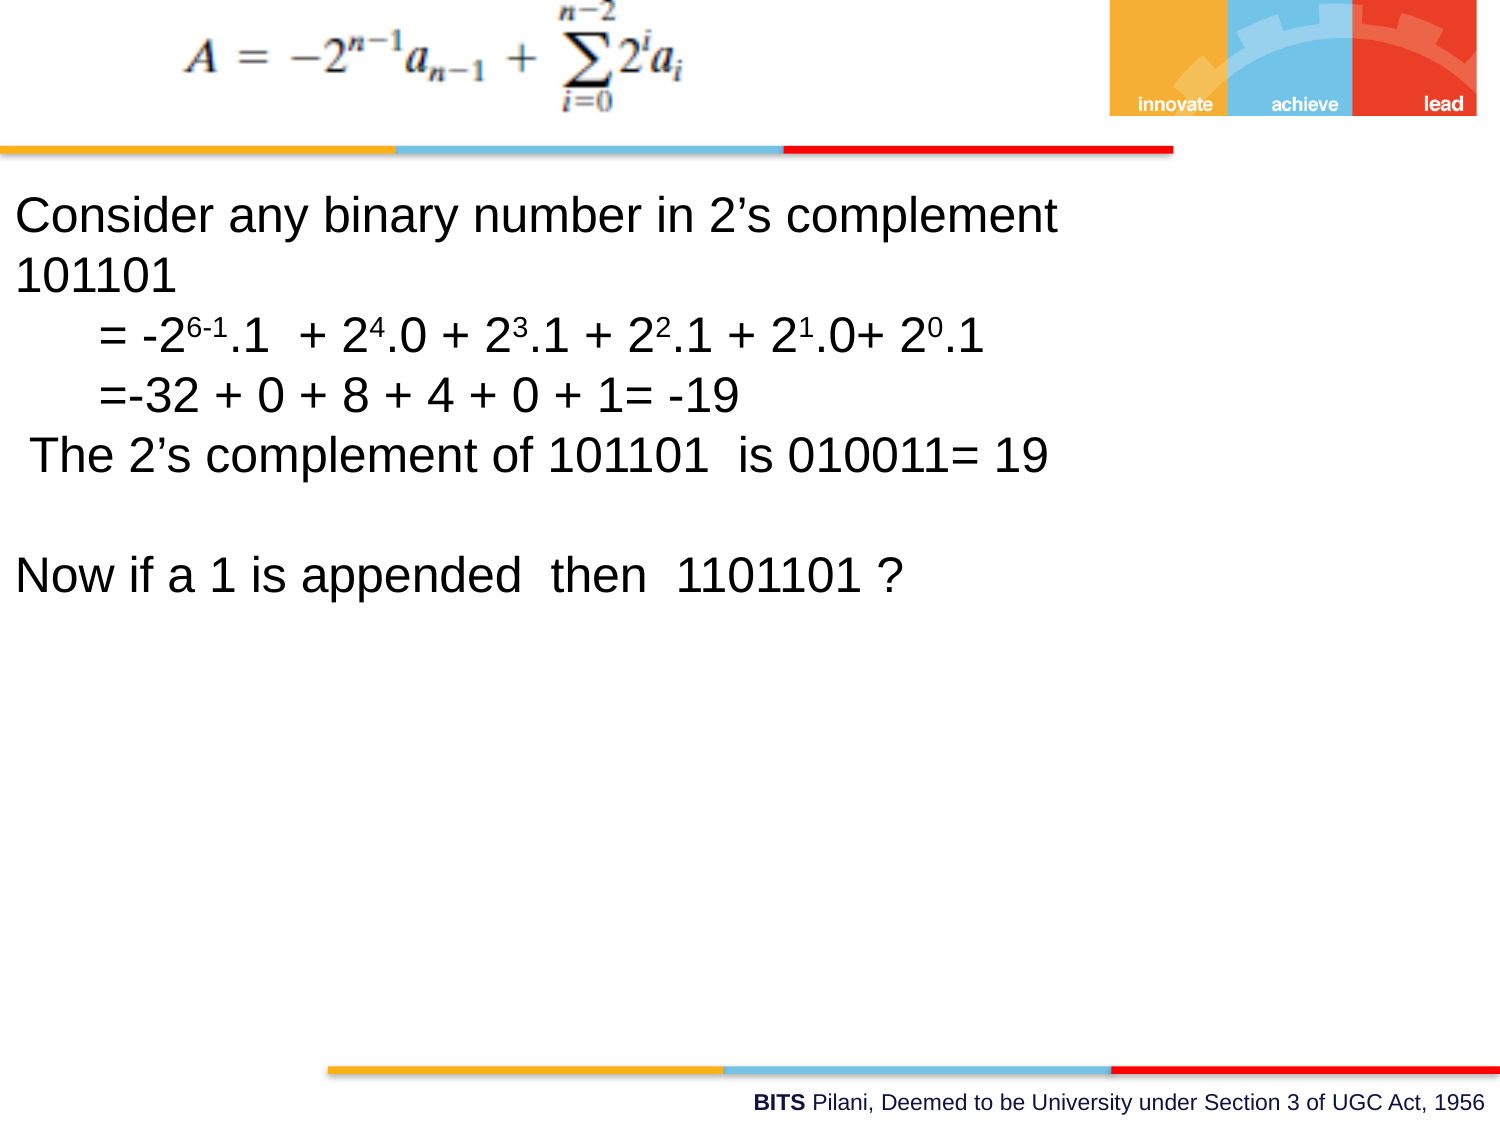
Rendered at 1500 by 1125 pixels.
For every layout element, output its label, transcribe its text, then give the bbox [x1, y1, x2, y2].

picture [174, 0, 726, 131]
text_box Consider any binary number in 2’s complement 101101 = -26-1.1 + 24.0 + 23.1 + 22.1 + 21.0+ 20.1 =-32 + 0 + 8 + 4 + 0 + 1= -19 The 2’s complement of 101101 is 010011= 19 Now if a 1 is appended then 1101101 ? [0, 174, 1425, 790]
picture [1109, 0, 1477, 116]
